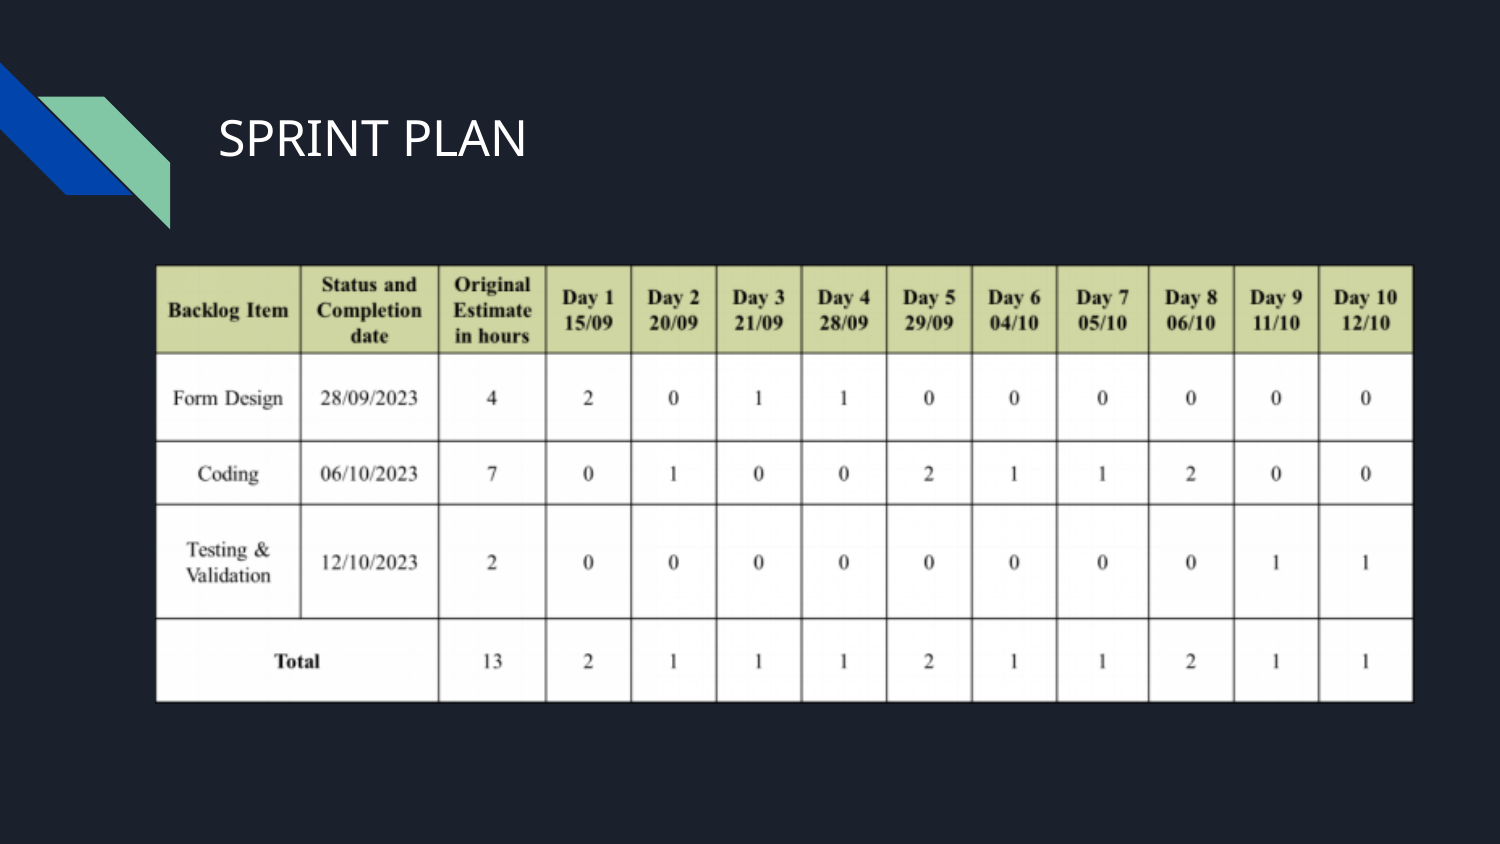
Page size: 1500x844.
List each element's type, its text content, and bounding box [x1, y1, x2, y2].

text_box SPRINT PLAN [203, 91, 696, 182]
picture [155, 263, 1415, 705]
